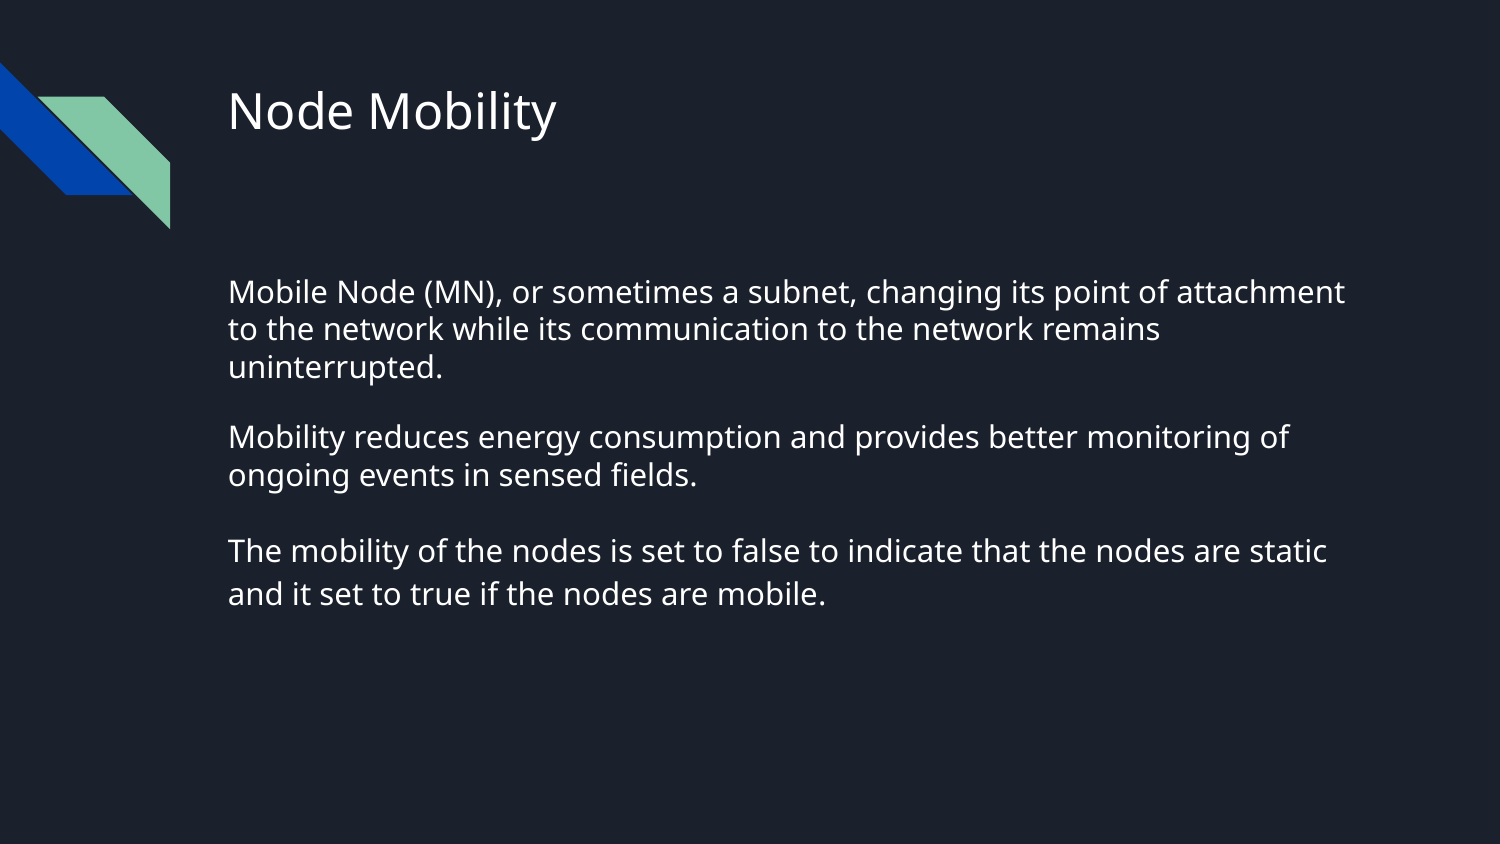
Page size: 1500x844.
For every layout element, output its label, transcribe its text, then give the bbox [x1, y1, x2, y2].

list Mobile Node (MN), or sometimes a subnet, changing its point of attachment to the network while its communication to the network remains uninterrupted. Mobility reduces energy consumption and provides better monitoring of ongoing events in sensed fields. The mobility of the nodes is set to false to indicate that the nodes are static and it set to true if the nodes are mobile. [212, 257, 1368, 735]
title Node Mobility [212, 64, 1368, 215]
